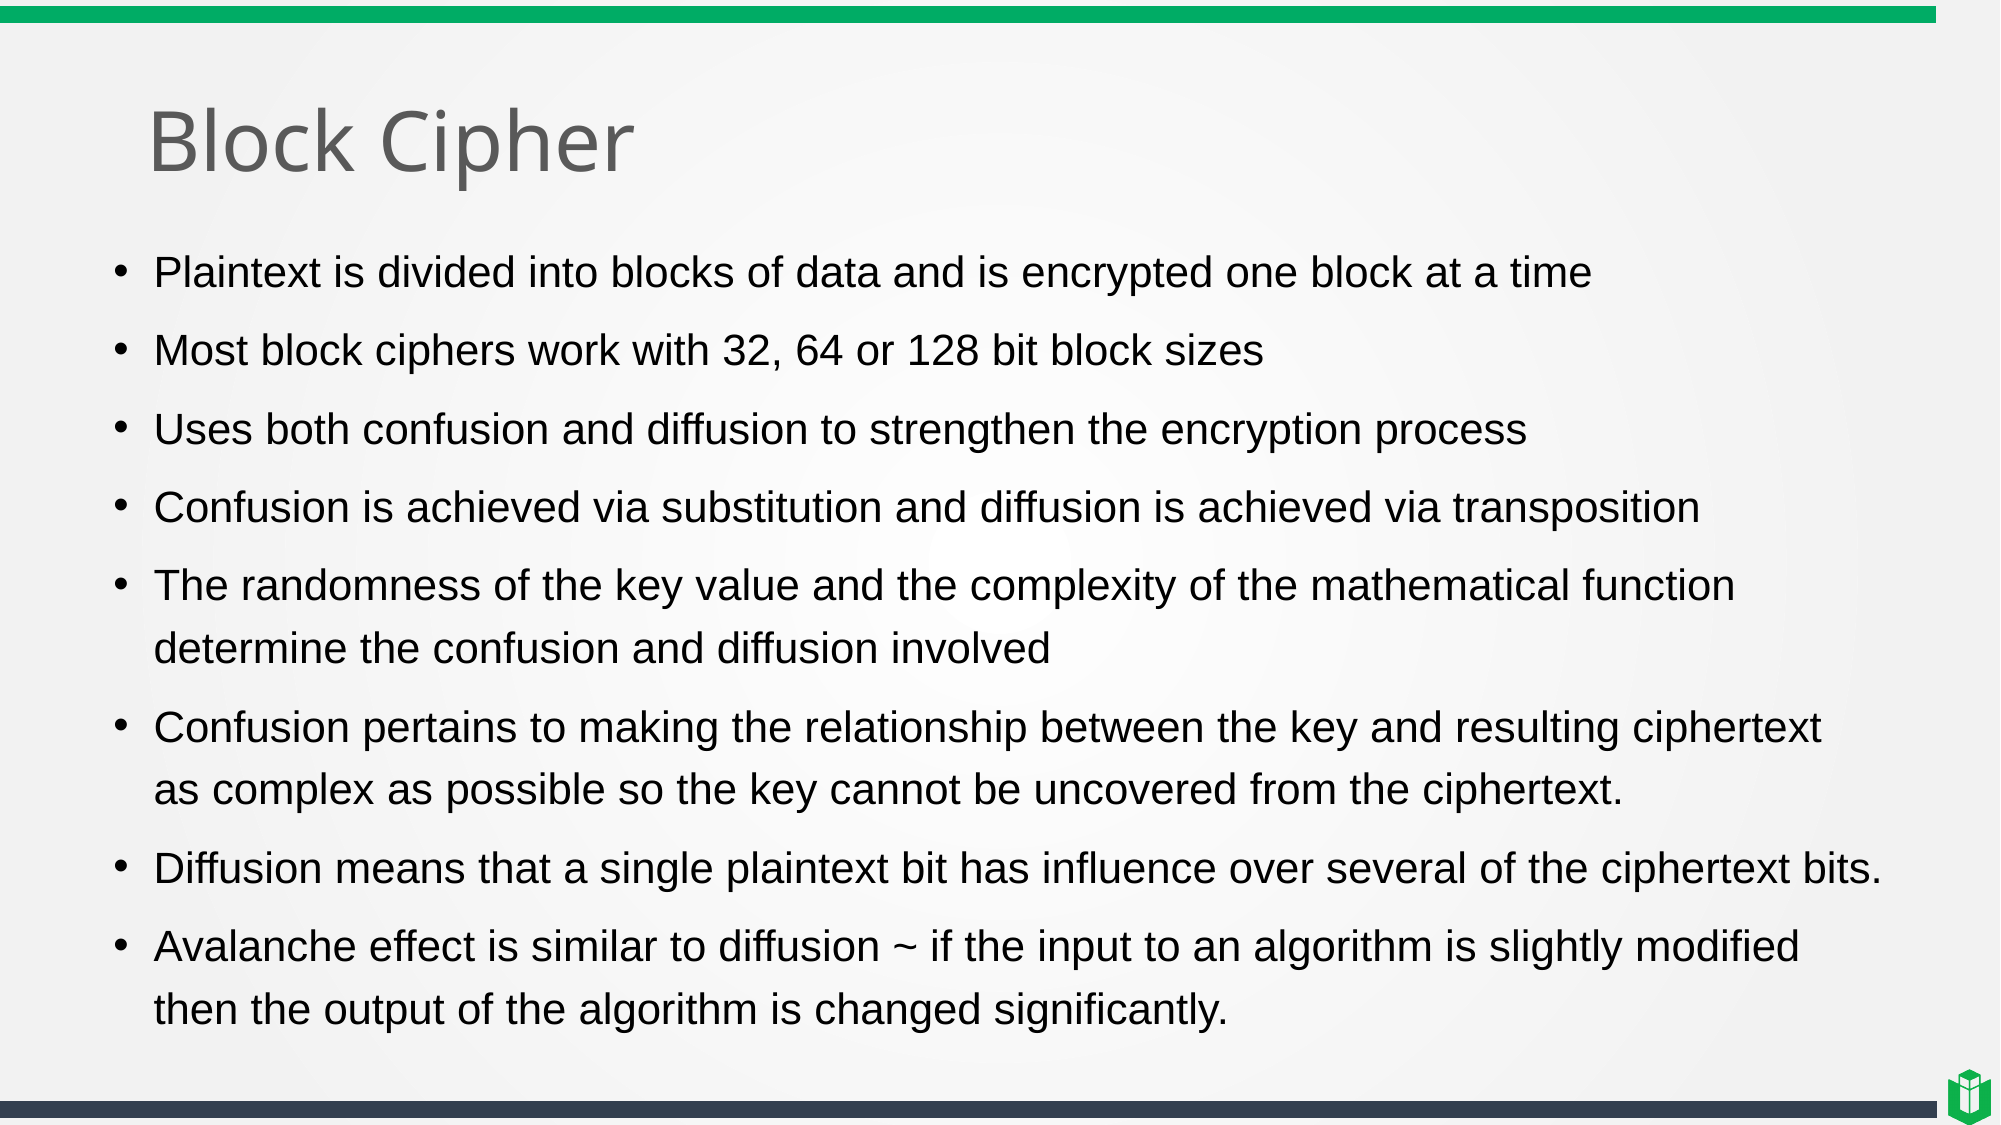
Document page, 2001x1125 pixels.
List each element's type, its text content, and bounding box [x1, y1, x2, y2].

title Block Cipher [131, 84, 1886, 206]
list Plaintext is divided into blocks of data and is encrypted one block at a time Most block ciphers work with 32, 64 or 128 bit block sizes Uses both confusion and diffusion to strengthen the encryption process Confusion is achieved via substitution and diffusion is achieved via transposition The randomness of the key value and the complexity of the mathematical function determine the confusion and diffusion involved Confusion pertains to making the relationship between the key and resulting ciphertext as complex as possible so the key cannot be uncovered from the ciphertext. Diffusion means that a single plaintext bit has influence over several of the ciphertext bits. Avalanche effect is similar to diffusion ~ if the input to an algorithm is slightly modified then the output of the algorithm is changed significantly. [98, 225, 1909, 1097]
picture [1945, 1068, 1992, 1125]
